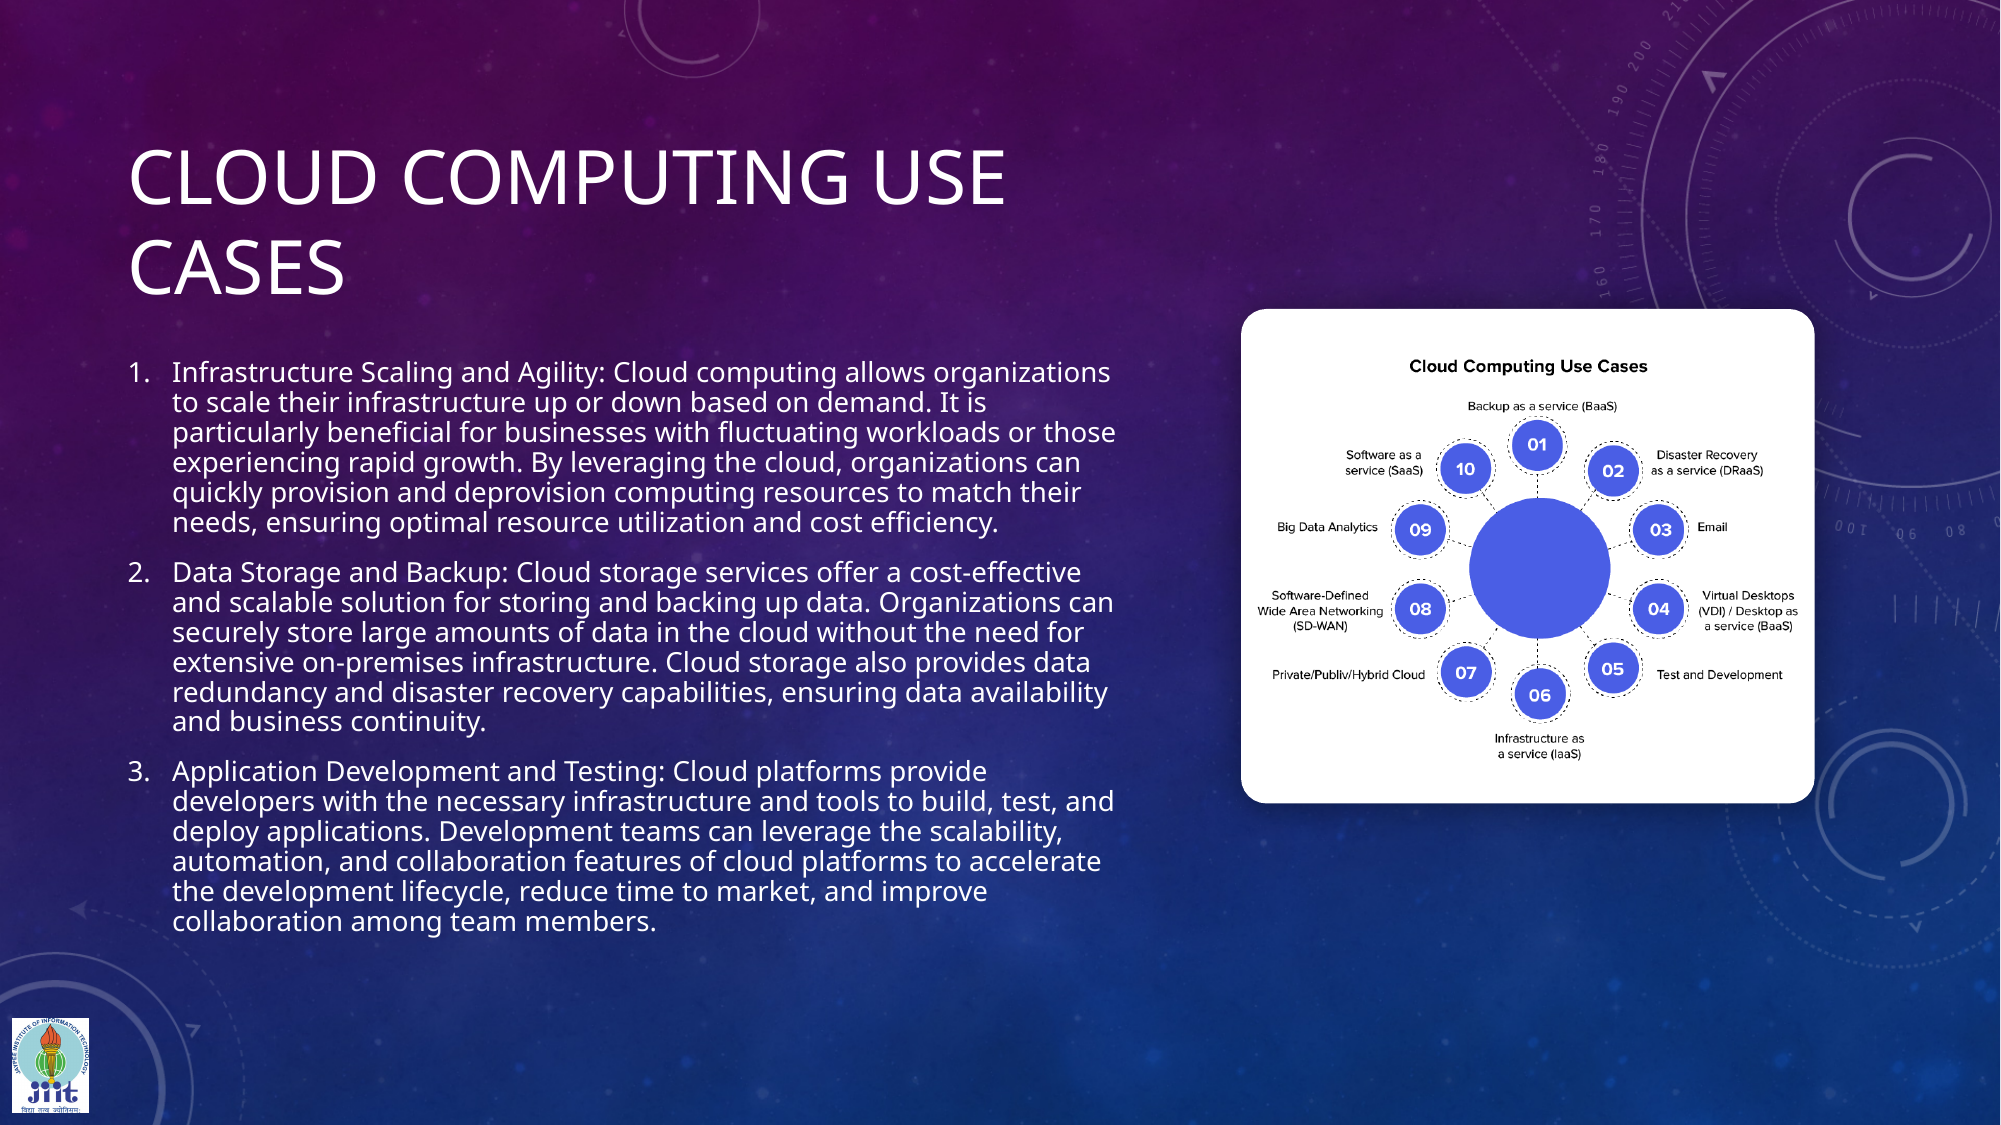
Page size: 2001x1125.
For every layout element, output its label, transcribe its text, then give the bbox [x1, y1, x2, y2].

picture [0, 0, 2001, 1125]
title Cloud computing use cases [112, 99, 1144, 339]
list Infrastructure Scaling and Agility: Cloud computing allows organizations to scale their infrastructure up or down based on demand. It is particularly beneficial for businesses with fluctuating workloads or those experiencing rapid growth. By leveraging the cloud, organizations can quickly provision and deprovision computing resources to match their needs, ensuring optimal resource utilization and cost efficiency. Data Storage and Backup: Cloud storage services offer a cost-effective and scalable solution for storing and backing up data. Organizations can securely store large amounts of data in the cloud without the need for extensive on-premises infrastructure. Cloud storage also provides data redundancy and disaster recovery capabilities, ensuring data availability and business continuity. Application Development and Testing: Cloud platforms provide developers with the necessary infrastructure and tools to build, test, and deploy applications. Development teams can leverage the scalability, automation, and collaboration features of cloud platforms to accelerate the development lifecycle, reduce time to market, and improve collaboration among team members. [112, 351, 1144, 950]
